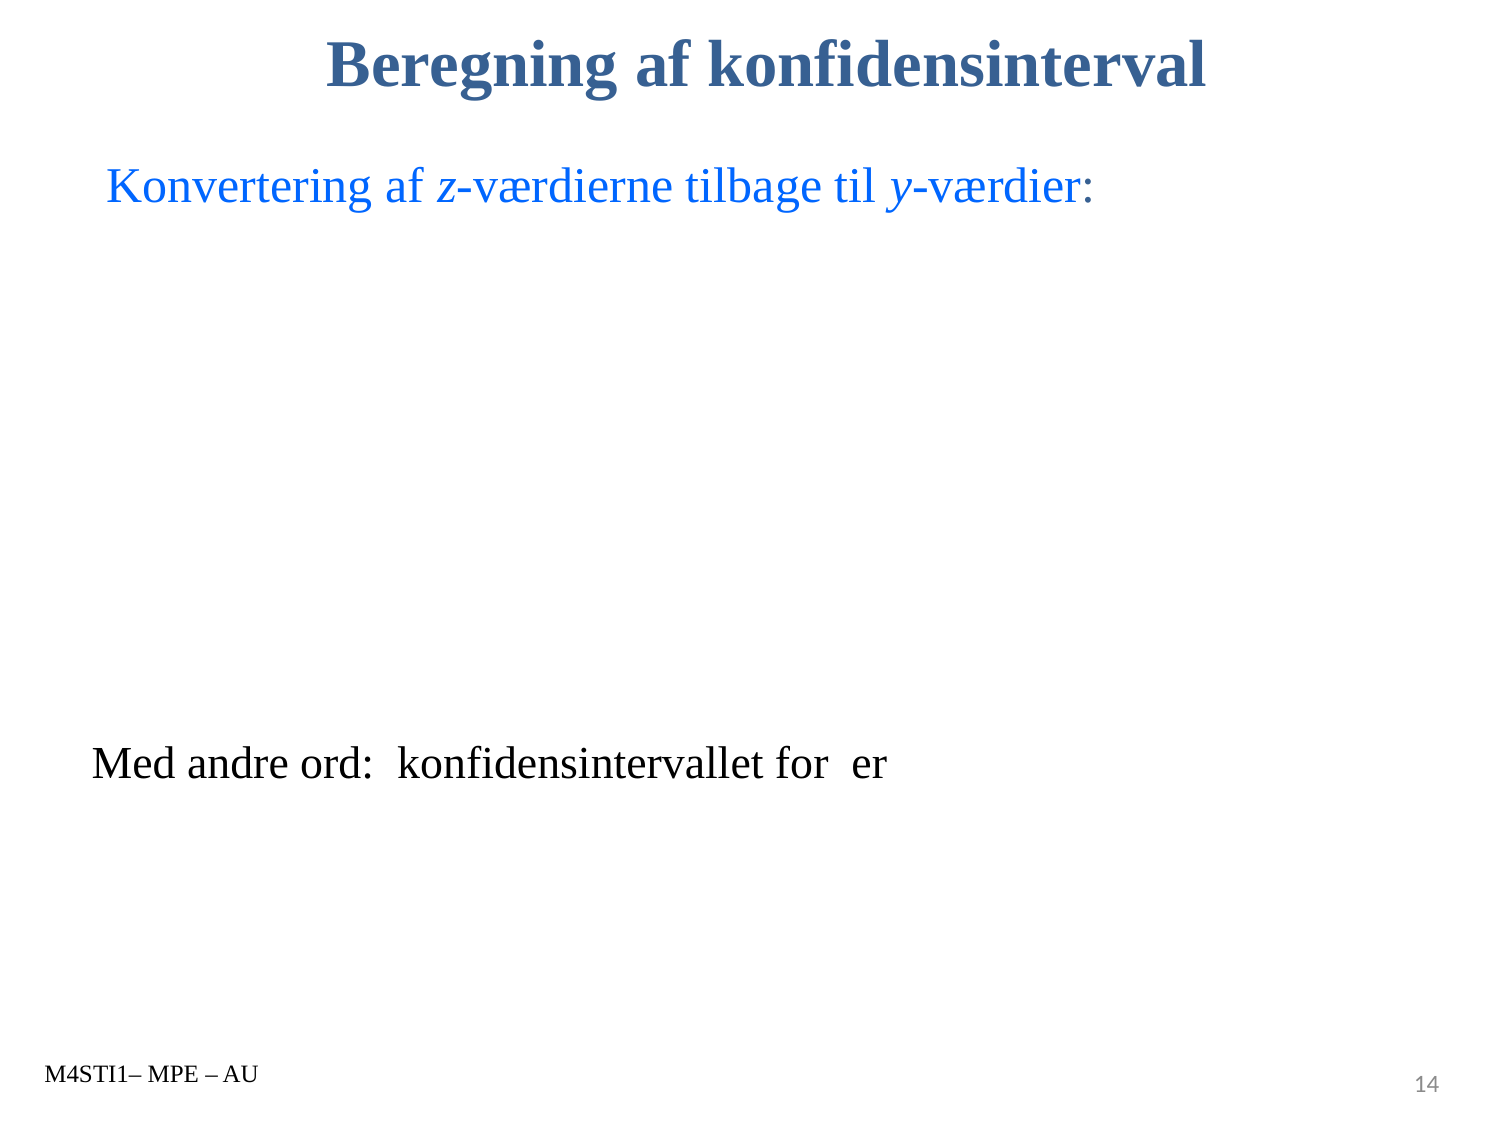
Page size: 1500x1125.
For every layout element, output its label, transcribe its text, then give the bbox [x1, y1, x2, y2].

slide_number 14 [1104, 1058, 1455, 1107]
title Beregning af konfidensinterval [76, 0, 1459, 136]
slide_number M4STI1– MPE – AU [29, 1042, 380, 1103]
